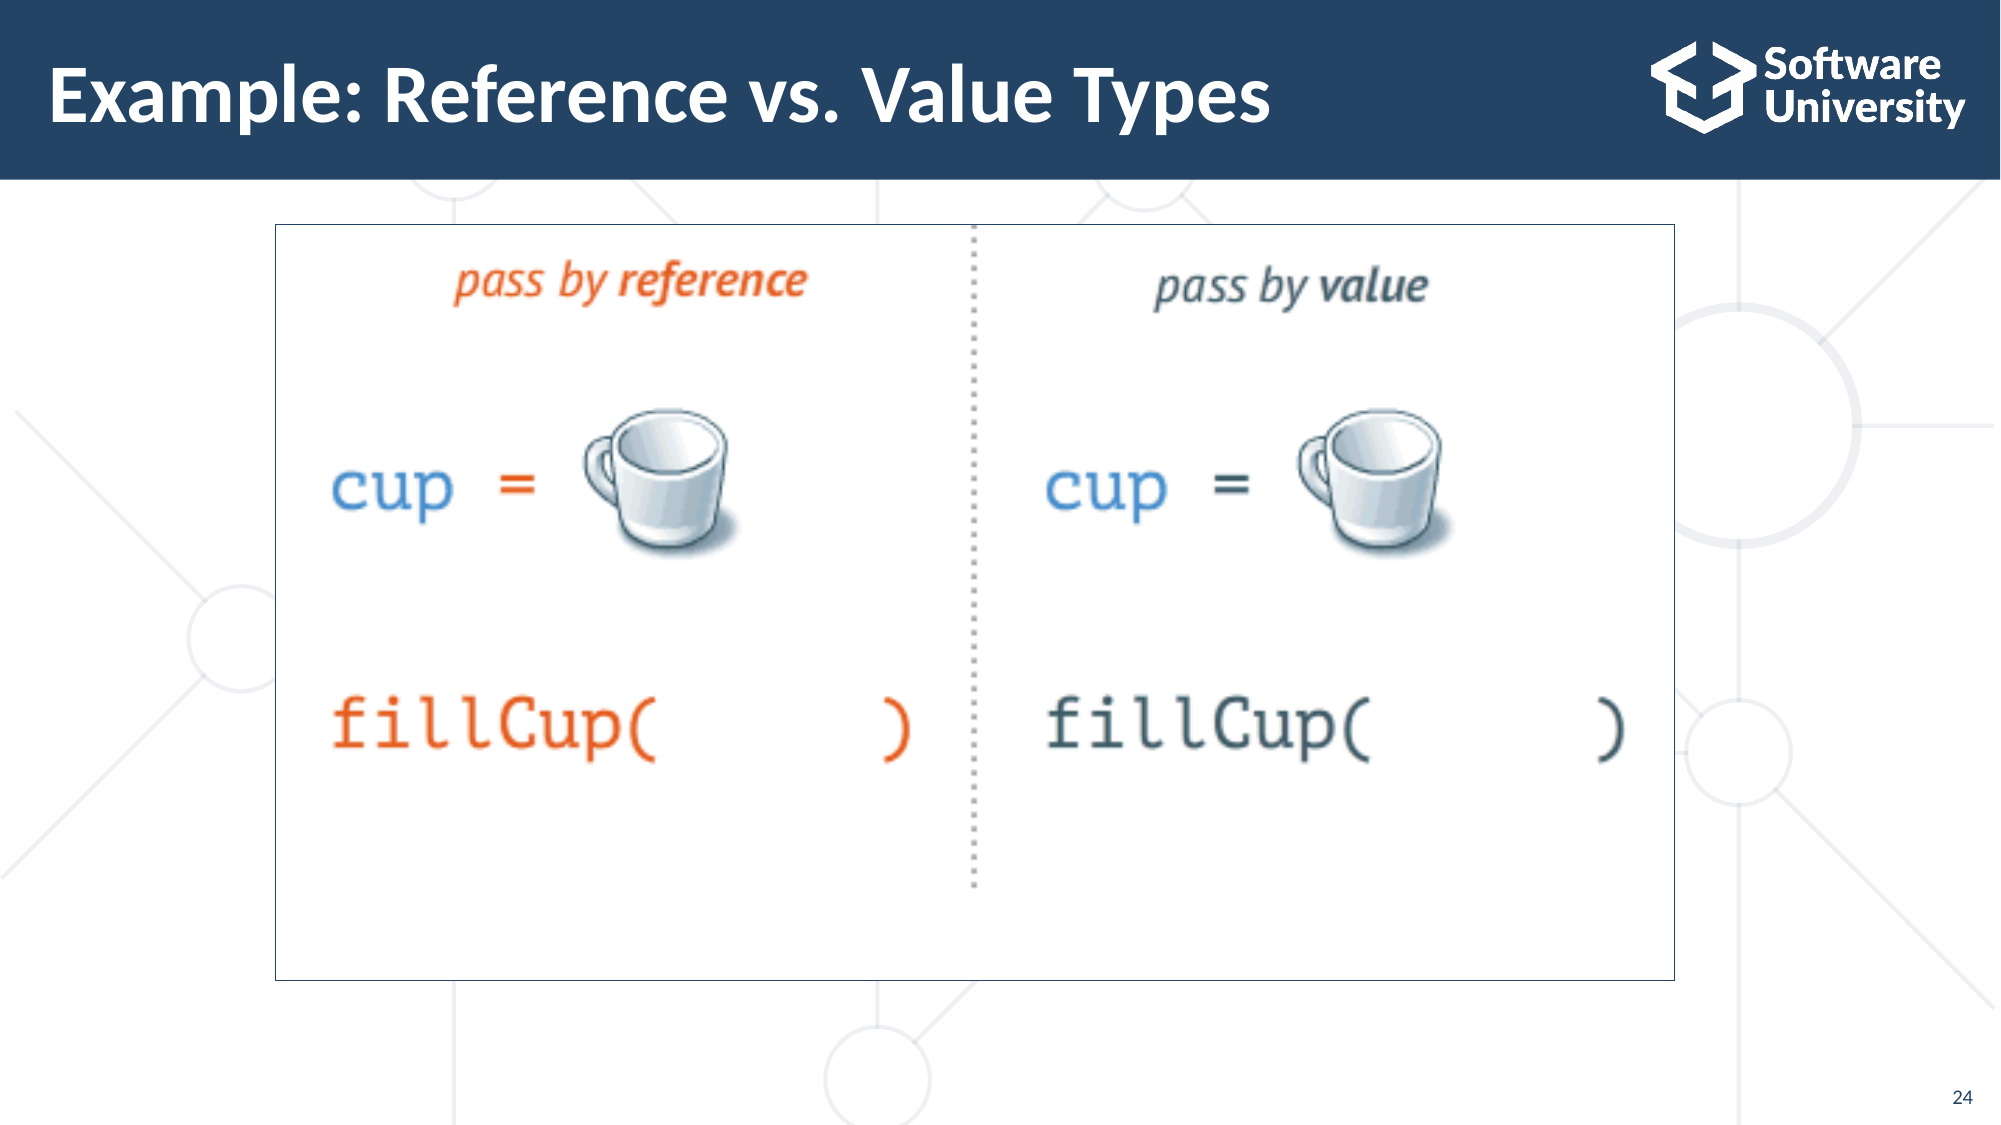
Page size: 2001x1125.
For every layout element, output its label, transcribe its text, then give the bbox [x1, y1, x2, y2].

title Example: Reference vs. Value Types [31, 16, 1625, 162]
picture [1651, 41, 1966, 134]
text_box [274, 224, 1676, 982]
slide_number 24 [1927, 1067, 1989, 1117]
